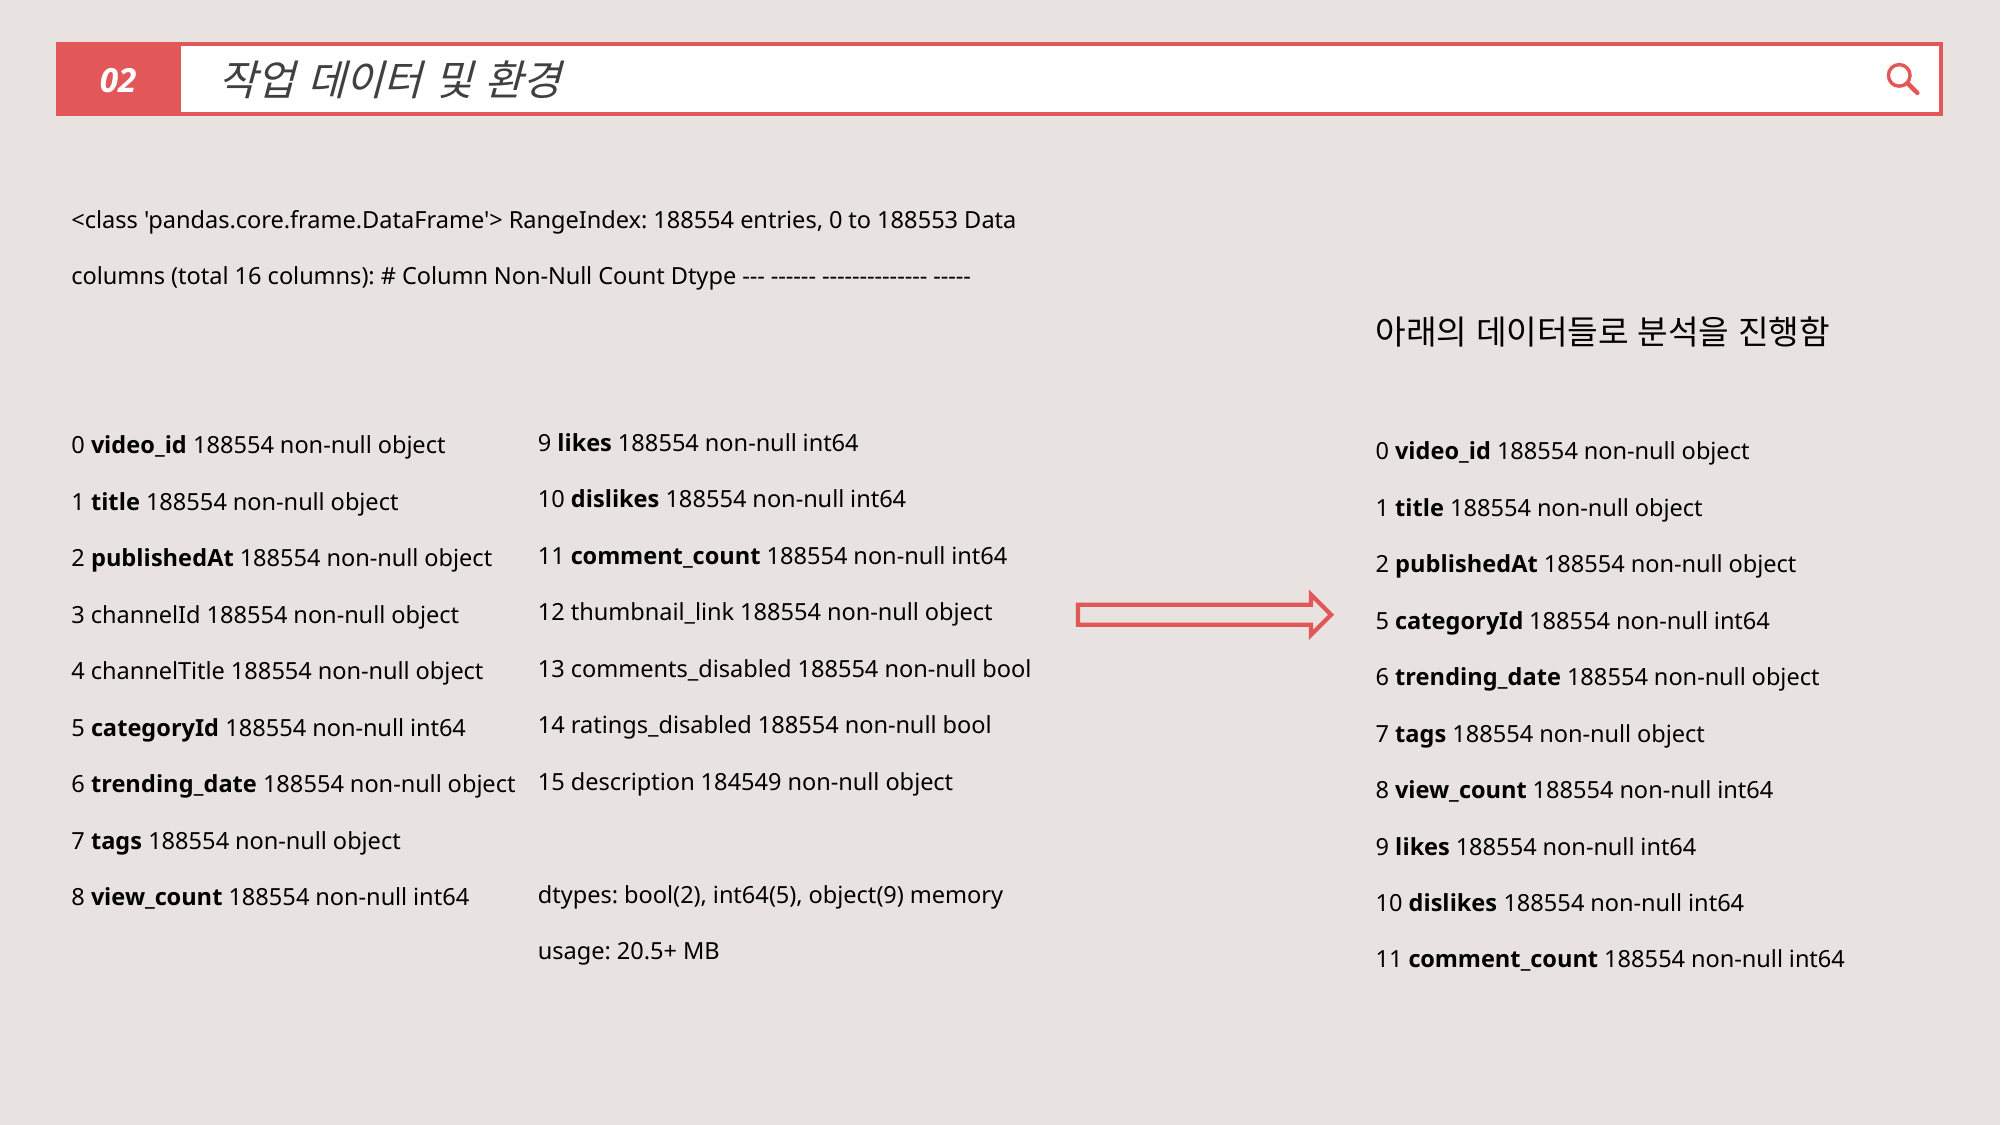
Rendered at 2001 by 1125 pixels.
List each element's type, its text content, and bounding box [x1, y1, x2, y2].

text_box 작업 데이터 및 환경 [181, 42, 1943, 116]
text_box [1886, 62, 1920, 96]
text_box [1075, 589, 1335, 640]
text_box 02 [56, 42, 181, 116]
text_box 9 likes 188554 non-null int64 10 dislikes 188554 non-null int64 11 comment_count 188554 non-null int64 12 thumbnail_link 188554 non-null object 13 comments_disabled 188554 non-null bool 14 ratings_disabled 188554 non-null bool 15 description 184549 non-null object dtypes: bool(2), int64(5), object(9) memory usage: 20.5+ MB [523, 392, 1060, 1006]
text_box <class 'pandas.core.frame.DataFrame'> RangeIndex: 188554 entries, 0 to 188553 Data columns (total 16 columns): # Column Non-Null Count Dtype --- ------ -------------- ----- 0 video_id 188554 non-null object 1 title 188554 non-null object 2 publishedAt 188554 non-null object 3 channelId 188554 non-null object 4 channelTitle 188554 non-null object 5 categoryId 188554 non-null int64 6 trending_date 188554 non-null object 7 tags 188554 non-null object 8 view_count 188554 non-null int64 [56, 168, 1056, 918]
text_box 아래의 데이터들로 분석을 진행함 0 video_id 188554 non-null object 1 title 188554 non-null object 2 publishedAt 188554 non-null object 5 categoryId 188554 non-null int64 6 trending_date 188554 non-null object 7 tags 188554 non-null object 8 view_count 188554 non-null int64 9 likes 188554 non-null int64 10 dislikes 188554 non-null int64 11 comment_count 188554 non-null int64 [1360, 264, 1954, 1014]
